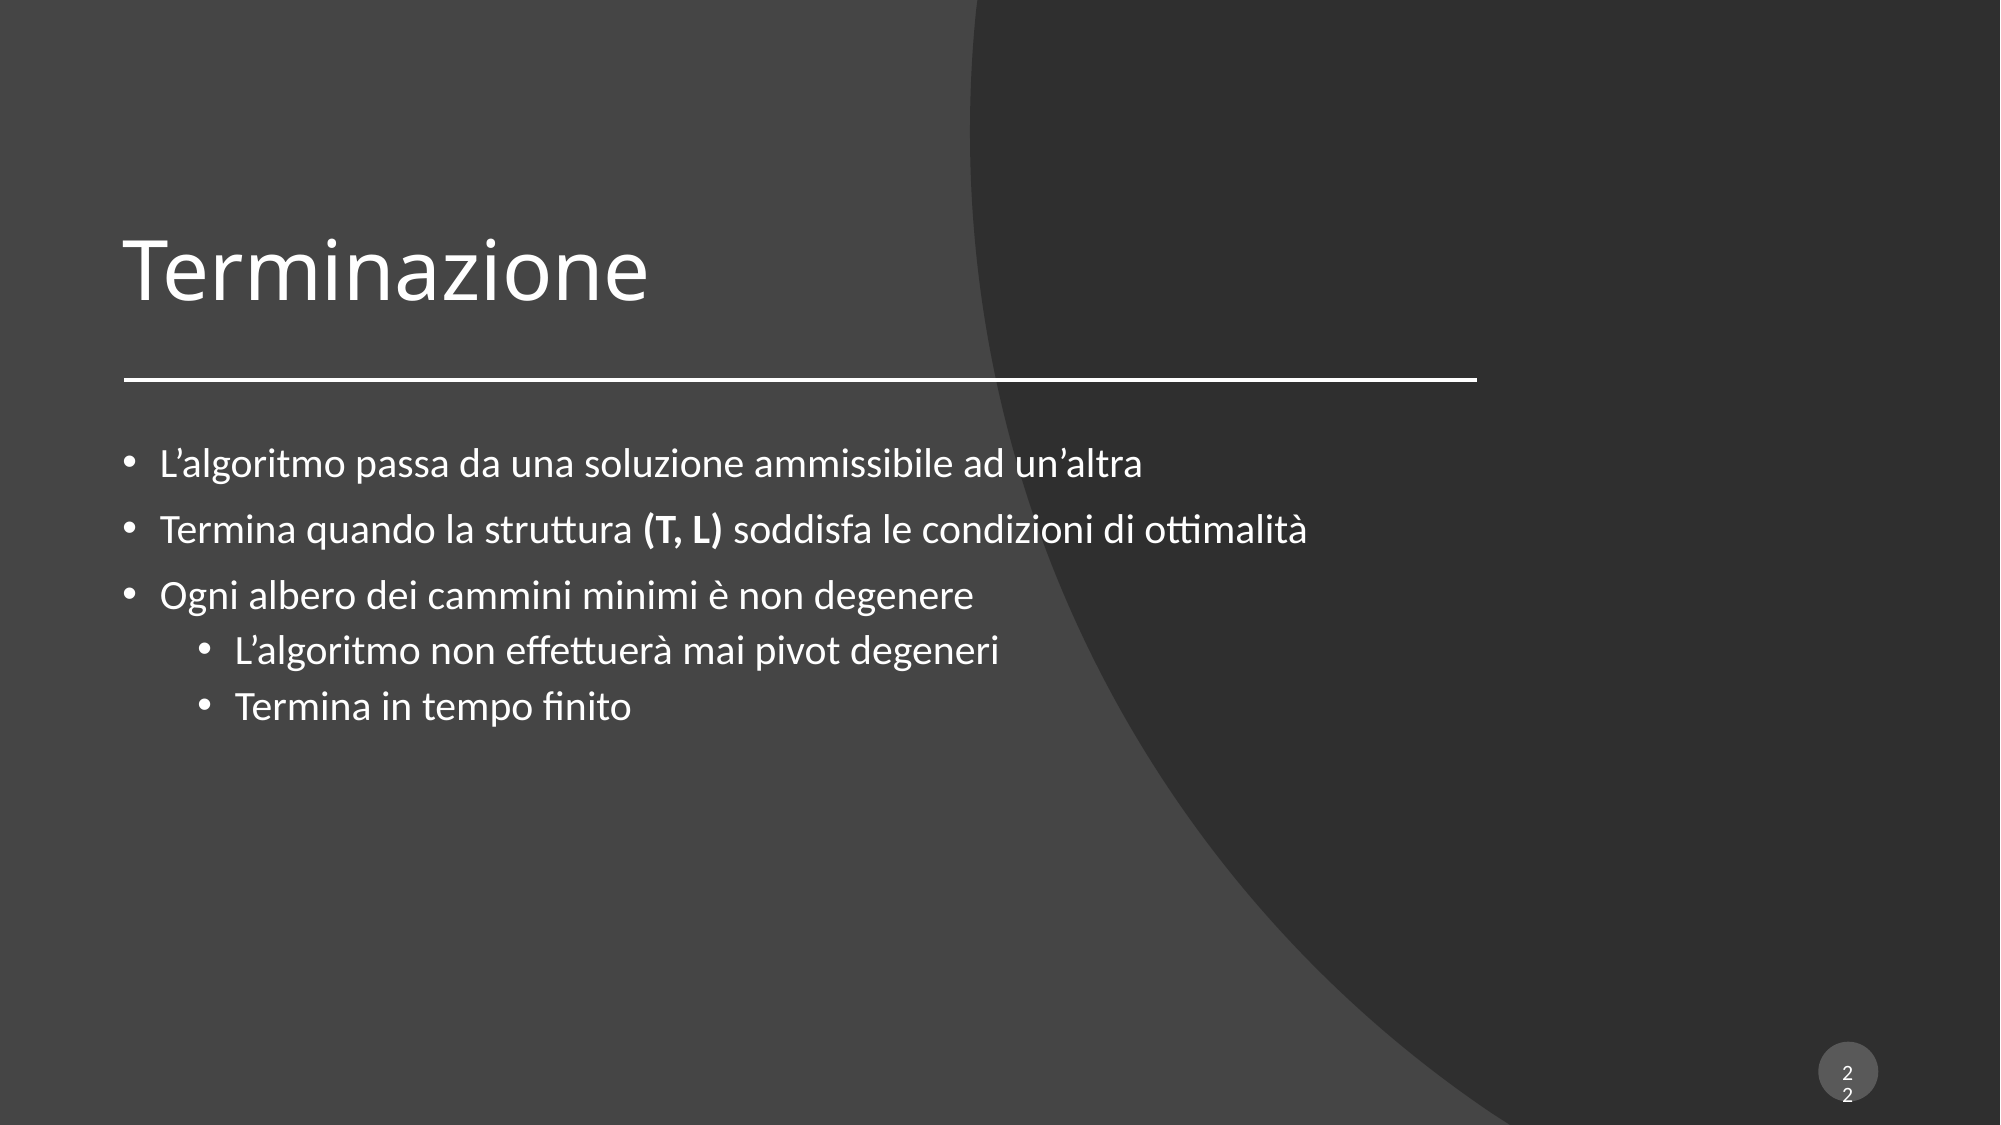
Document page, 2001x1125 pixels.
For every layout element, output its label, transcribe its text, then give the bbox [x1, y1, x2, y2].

text_box [971, 0, 2000, 1125]
slide_number 22 [1818, 1041, 1879, 1102]
list L’algoritmo passa da una soluzione ammissibile ad un’altra Termina quando la struttura (T, L) soddisfa le condizioni di ottimalità Ogni albero dei cammini minimi è non degenere L’algoritmo non effettuerà mai pivot degeneri Termina in tempo finito [107, 433, 1586, 980]
title Terminazione [107, 59, 1586, 327]
